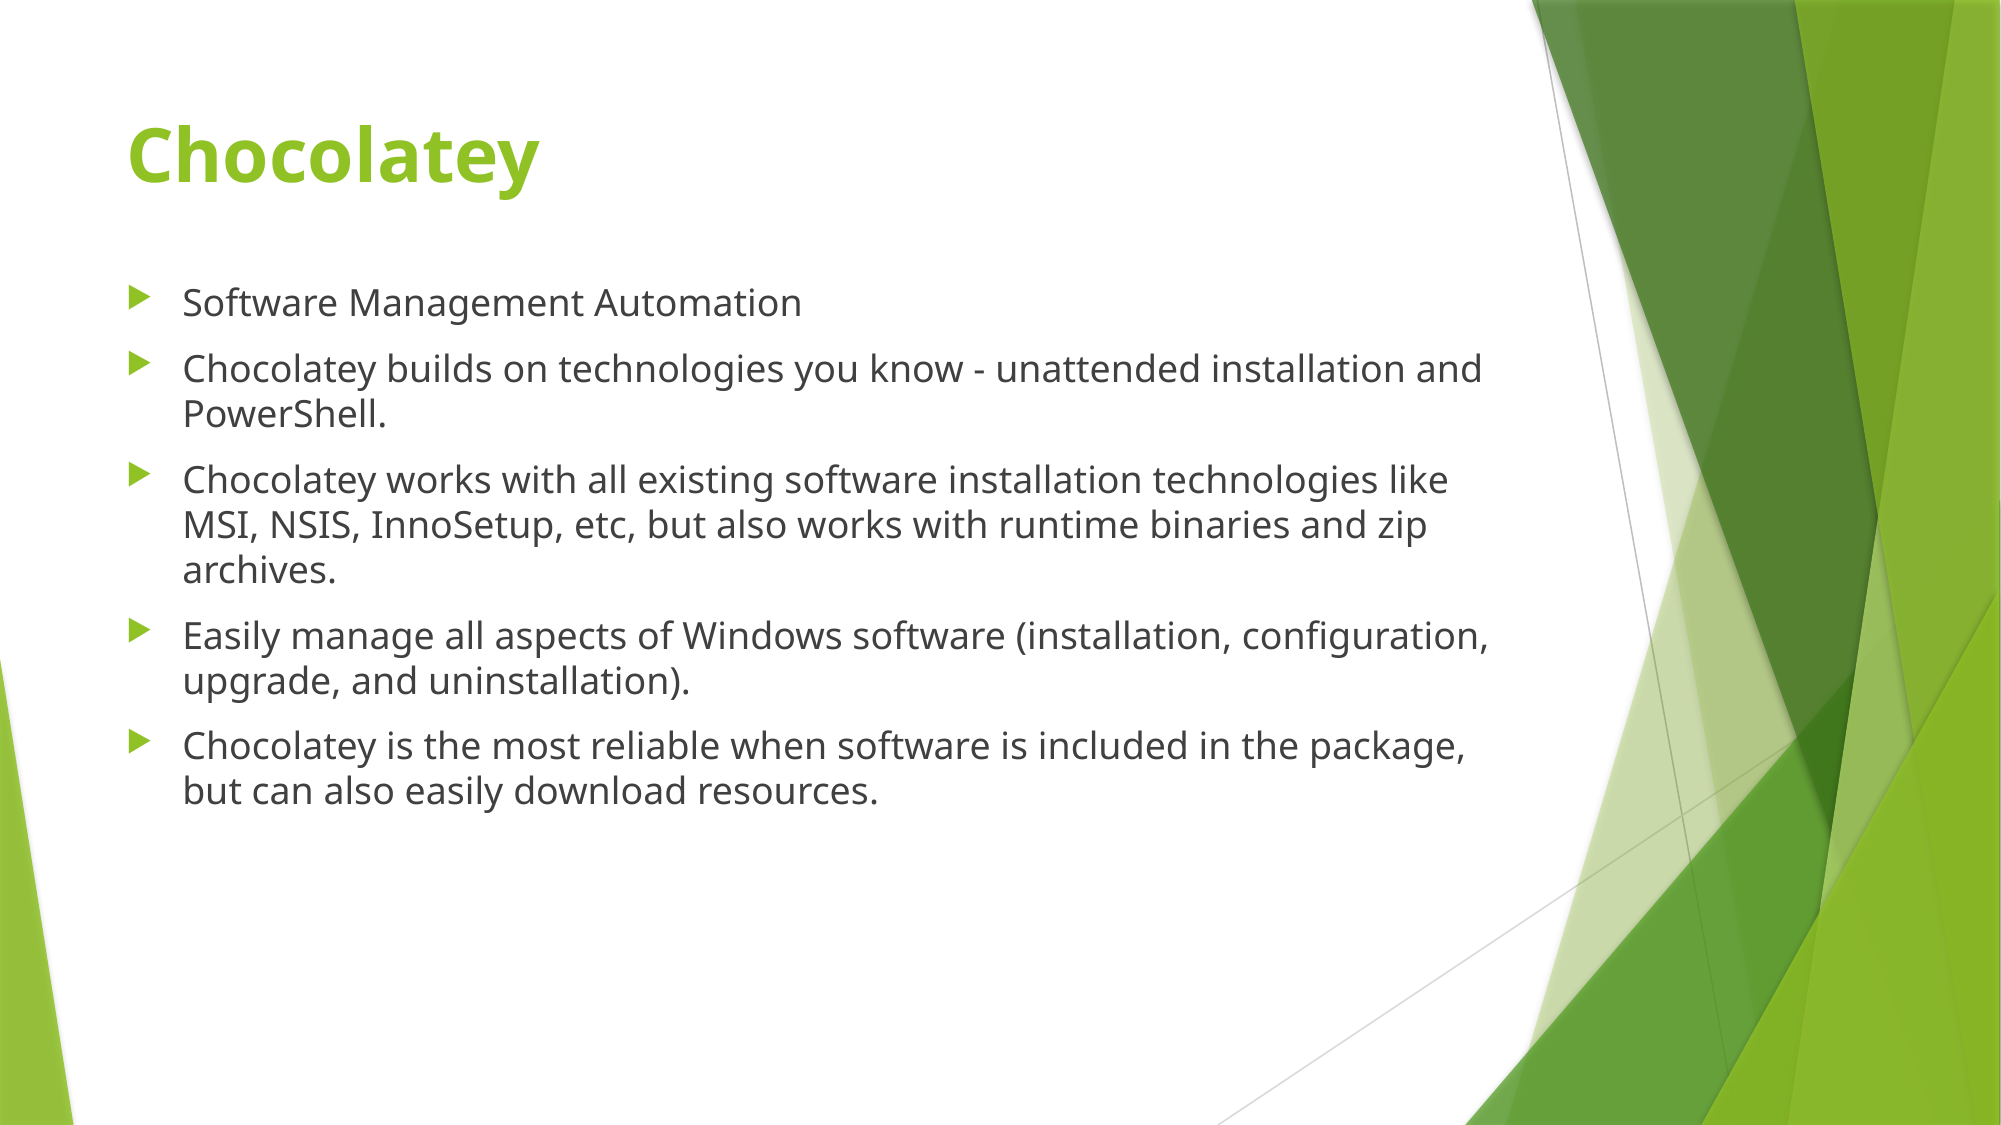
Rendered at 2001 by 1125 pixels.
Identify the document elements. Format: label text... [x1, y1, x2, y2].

title Chocolatey [111, 99, 1522, 238]
list Software Management Automation Chocolatey builds on technologies you know - unattended installation and PowerShell. Chocolatey works with all existing software installation technologies like MSI, NSIS, InnoSetup, etc, but also works with runtime binaries and zip archives. Easily manage all aspects of Windows software (installation, configuration, upgrade, and uninstallation). Chocolatey is the most reliable when software is included in the package, but can also easily download resources. [111, 271, 1522, 992]
